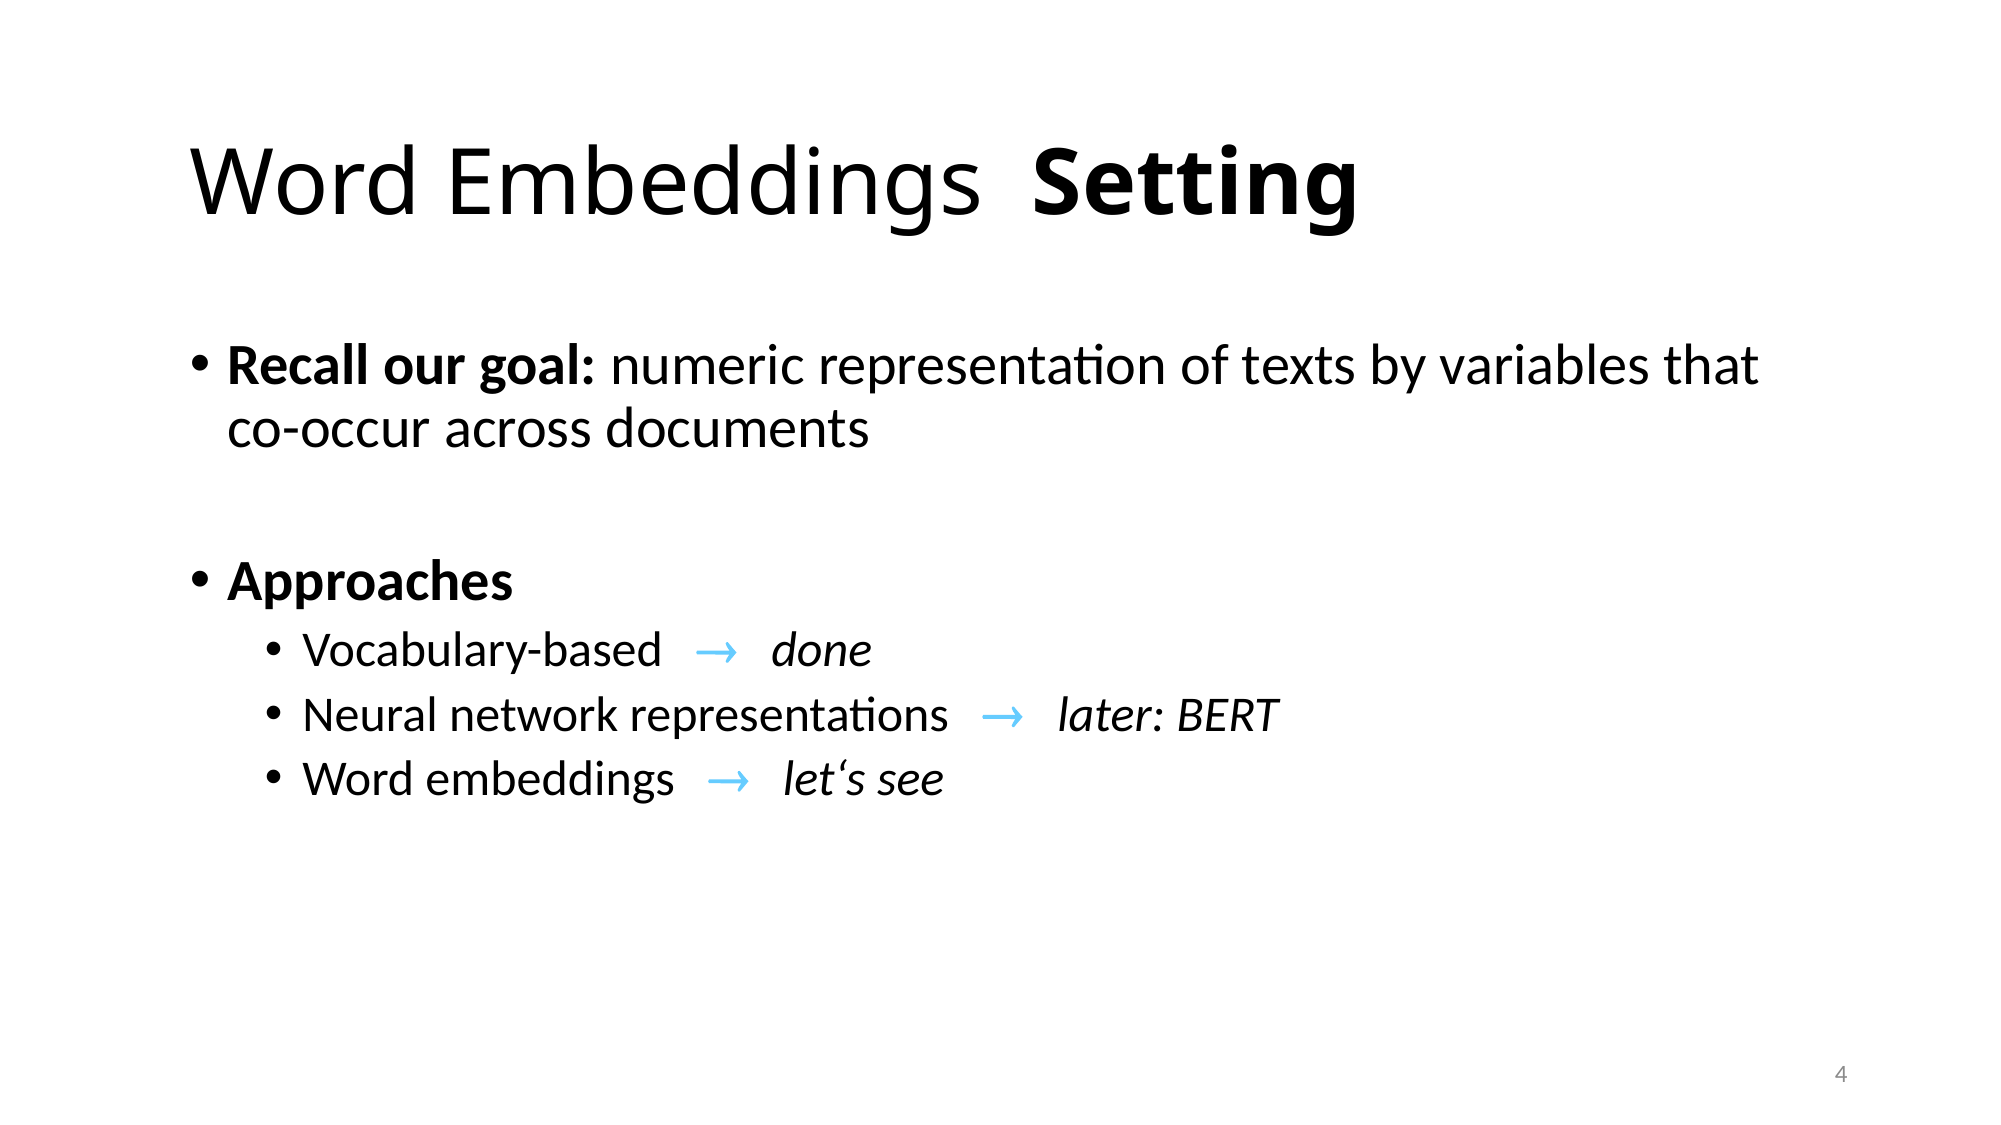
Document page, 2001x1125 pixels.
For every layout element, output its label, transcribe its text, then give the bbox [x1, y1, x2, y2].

title Word Embeddings Setting [174, 92, 1863, 278]
slide_number 4 [1830, 1042, 1863, 1103]
list Recall our goal: numeric representation of texts by variables that co-occur across documents Approaches Vocabulary-based  done Neural network representations  later: BERT Word embeddings  let‘s see [174, 326, 1830, 1125]
